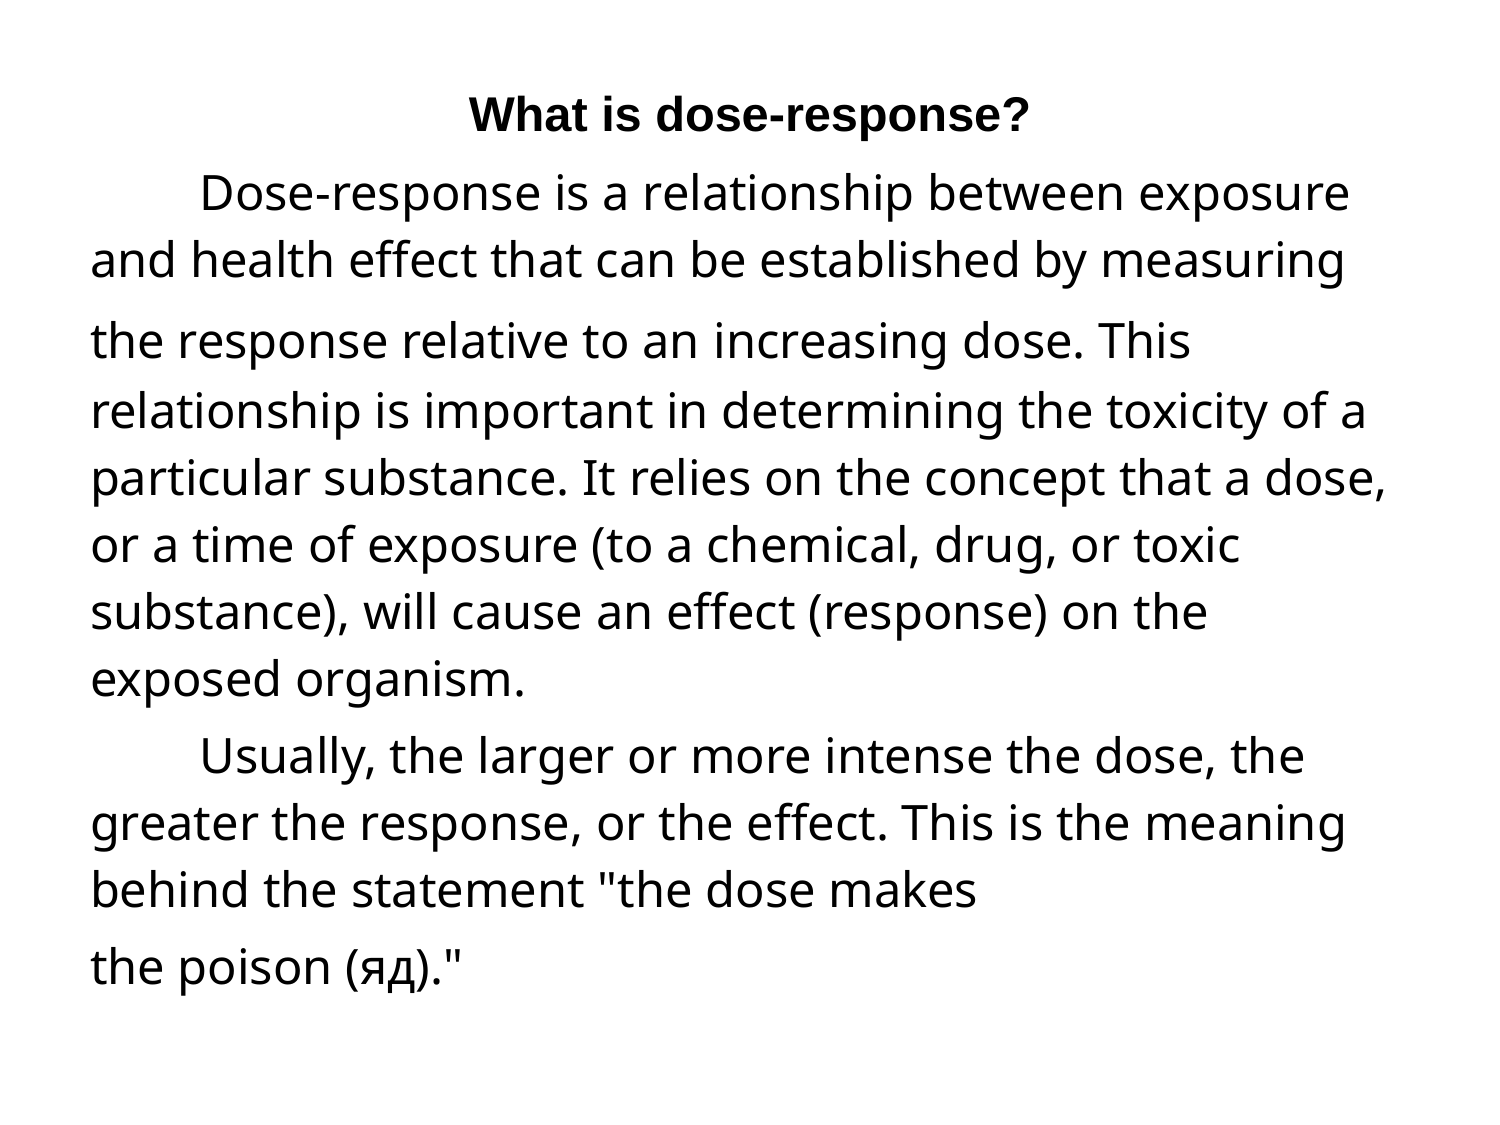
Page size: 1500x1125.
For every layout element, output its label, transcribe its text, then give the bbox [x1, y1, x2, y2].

list What is dose-response? Dose-response is a relationship between exposure and health effect that can be established by measuring the response relative to an increasing dose. This relationship is important in determining the toxicity of a particular substance. It relies on the concept that a dose, or a time of exposure (to a chemical, drug, or toxic substance), will cause an effect (response) on the exposed organism. Usually, the larger or more intense the dose, the greater the response, or the effect. This is the meaning behind the statement "the dose makes the poison (яд)." [75, 66, 1425, 1005]
